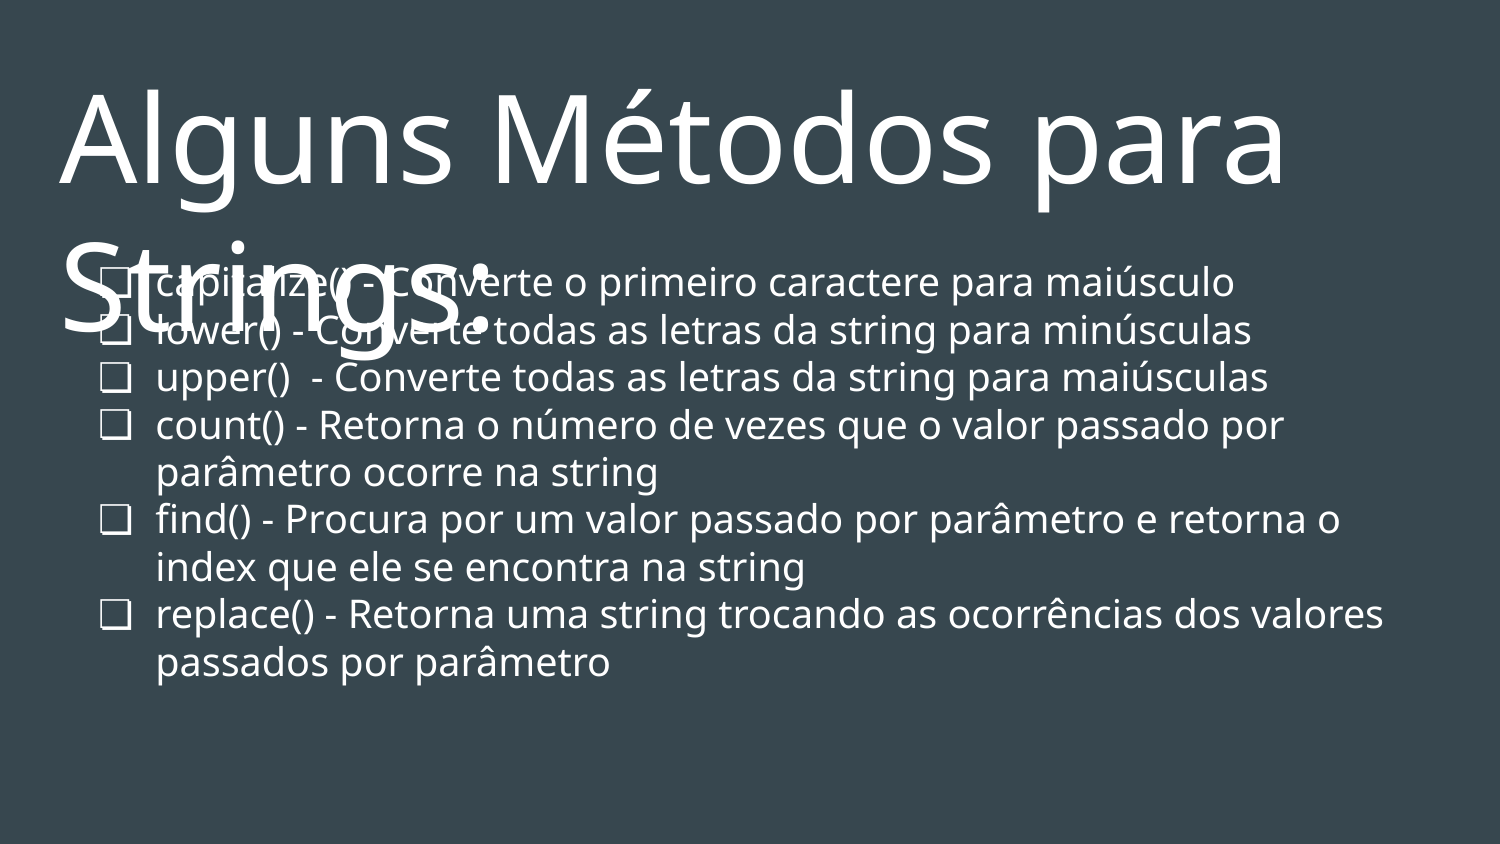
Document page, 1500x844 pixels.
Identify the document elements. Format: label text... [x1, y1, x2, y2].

text_box Alguns Métodos para Strings: [44, 45, 1414, 371]
text_box capitalize() - Converte o primeiro caractere para maiúsculo lower() - Converte todas as letras da string para minúsculas upper() - Converte todas as letras da string para maiúsculas count() - Retorna o número de vezes que o valor passado por parâmetro ocorre na string find() - Procura por um valor passado por parâmetro e retorna o index que ele se encontra na string replace() - Retorna uma string trocando as ocorrências dos valores passados por parâmetro [65, 242, 1414, 761]
